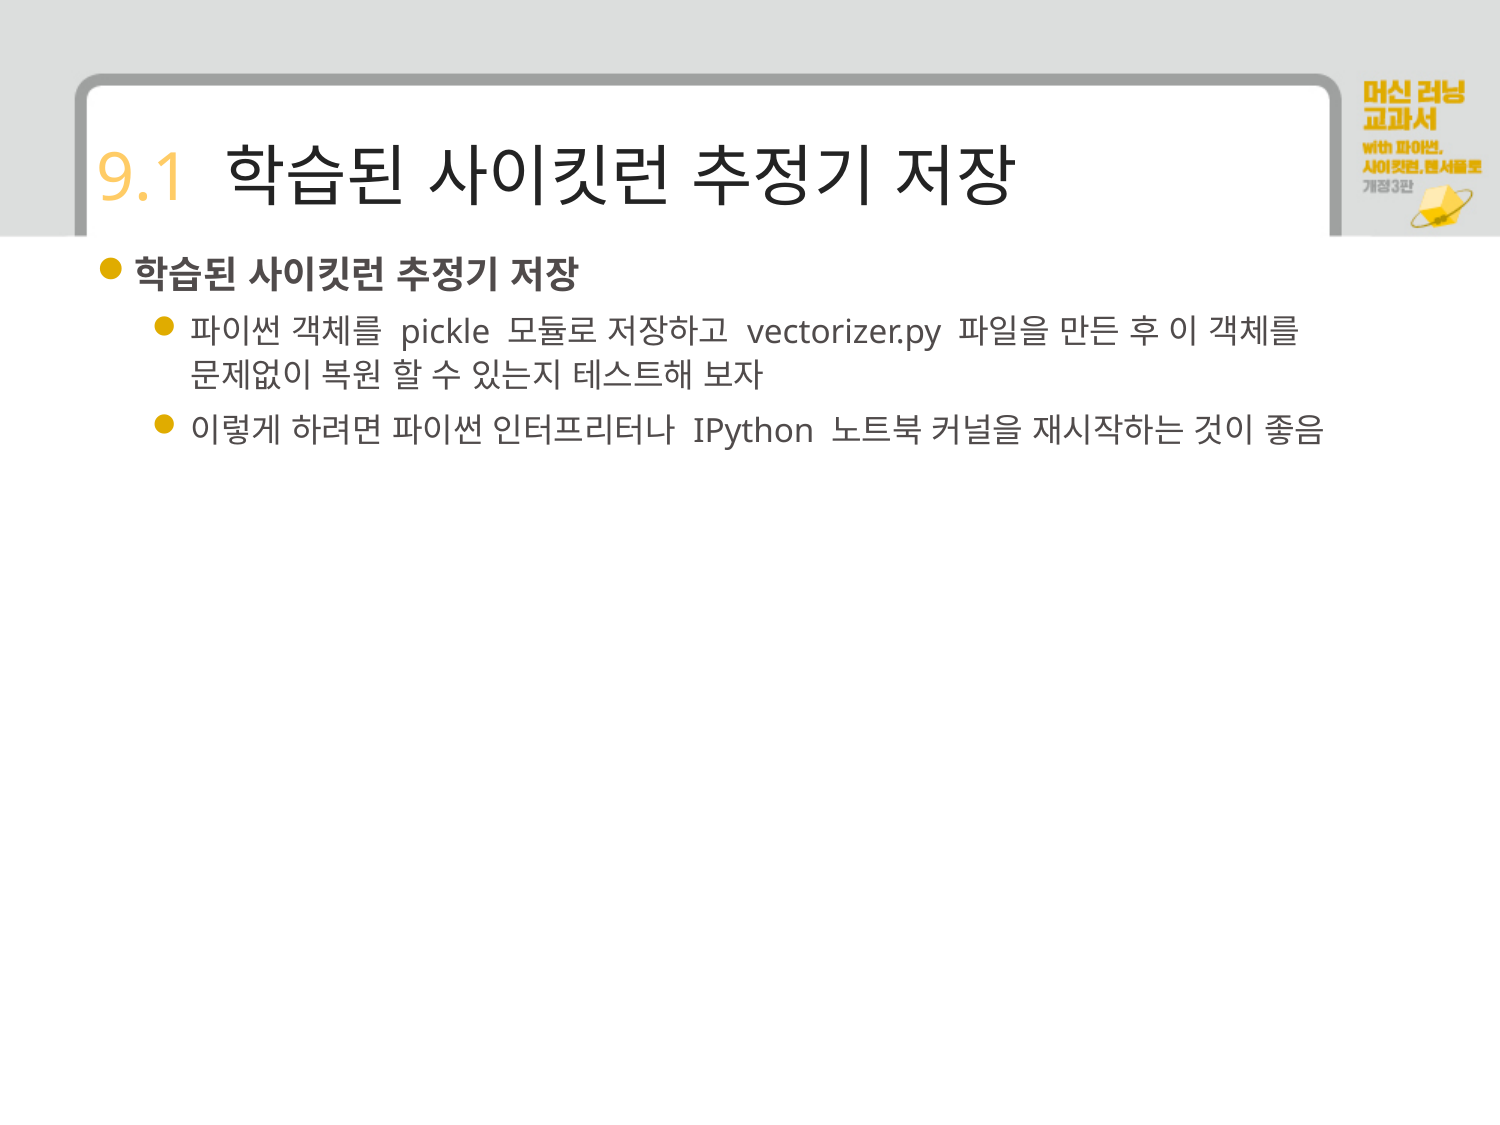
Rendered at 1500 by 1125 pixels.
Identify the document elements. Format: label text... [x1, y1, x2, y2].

list 학습된 사이킷런 추정기 저장 파이썬 객체를 pickle 모듈로 저장하고 vectorizer.py 파일을 만든 후 이 객체를 문제없이 복원 할 수 있는지 테스트해 보자 이렇게 하려면 파이썬 인터프리터나 IPython 노트북 커널을 재시작하는 것이 좋음 [81, 239, 1412, 1054]
title 9.1 학습된 사이킷런 추정기 저장 [81, 90, 1412, 222]
picture [0, 0, 1500, 1125]
